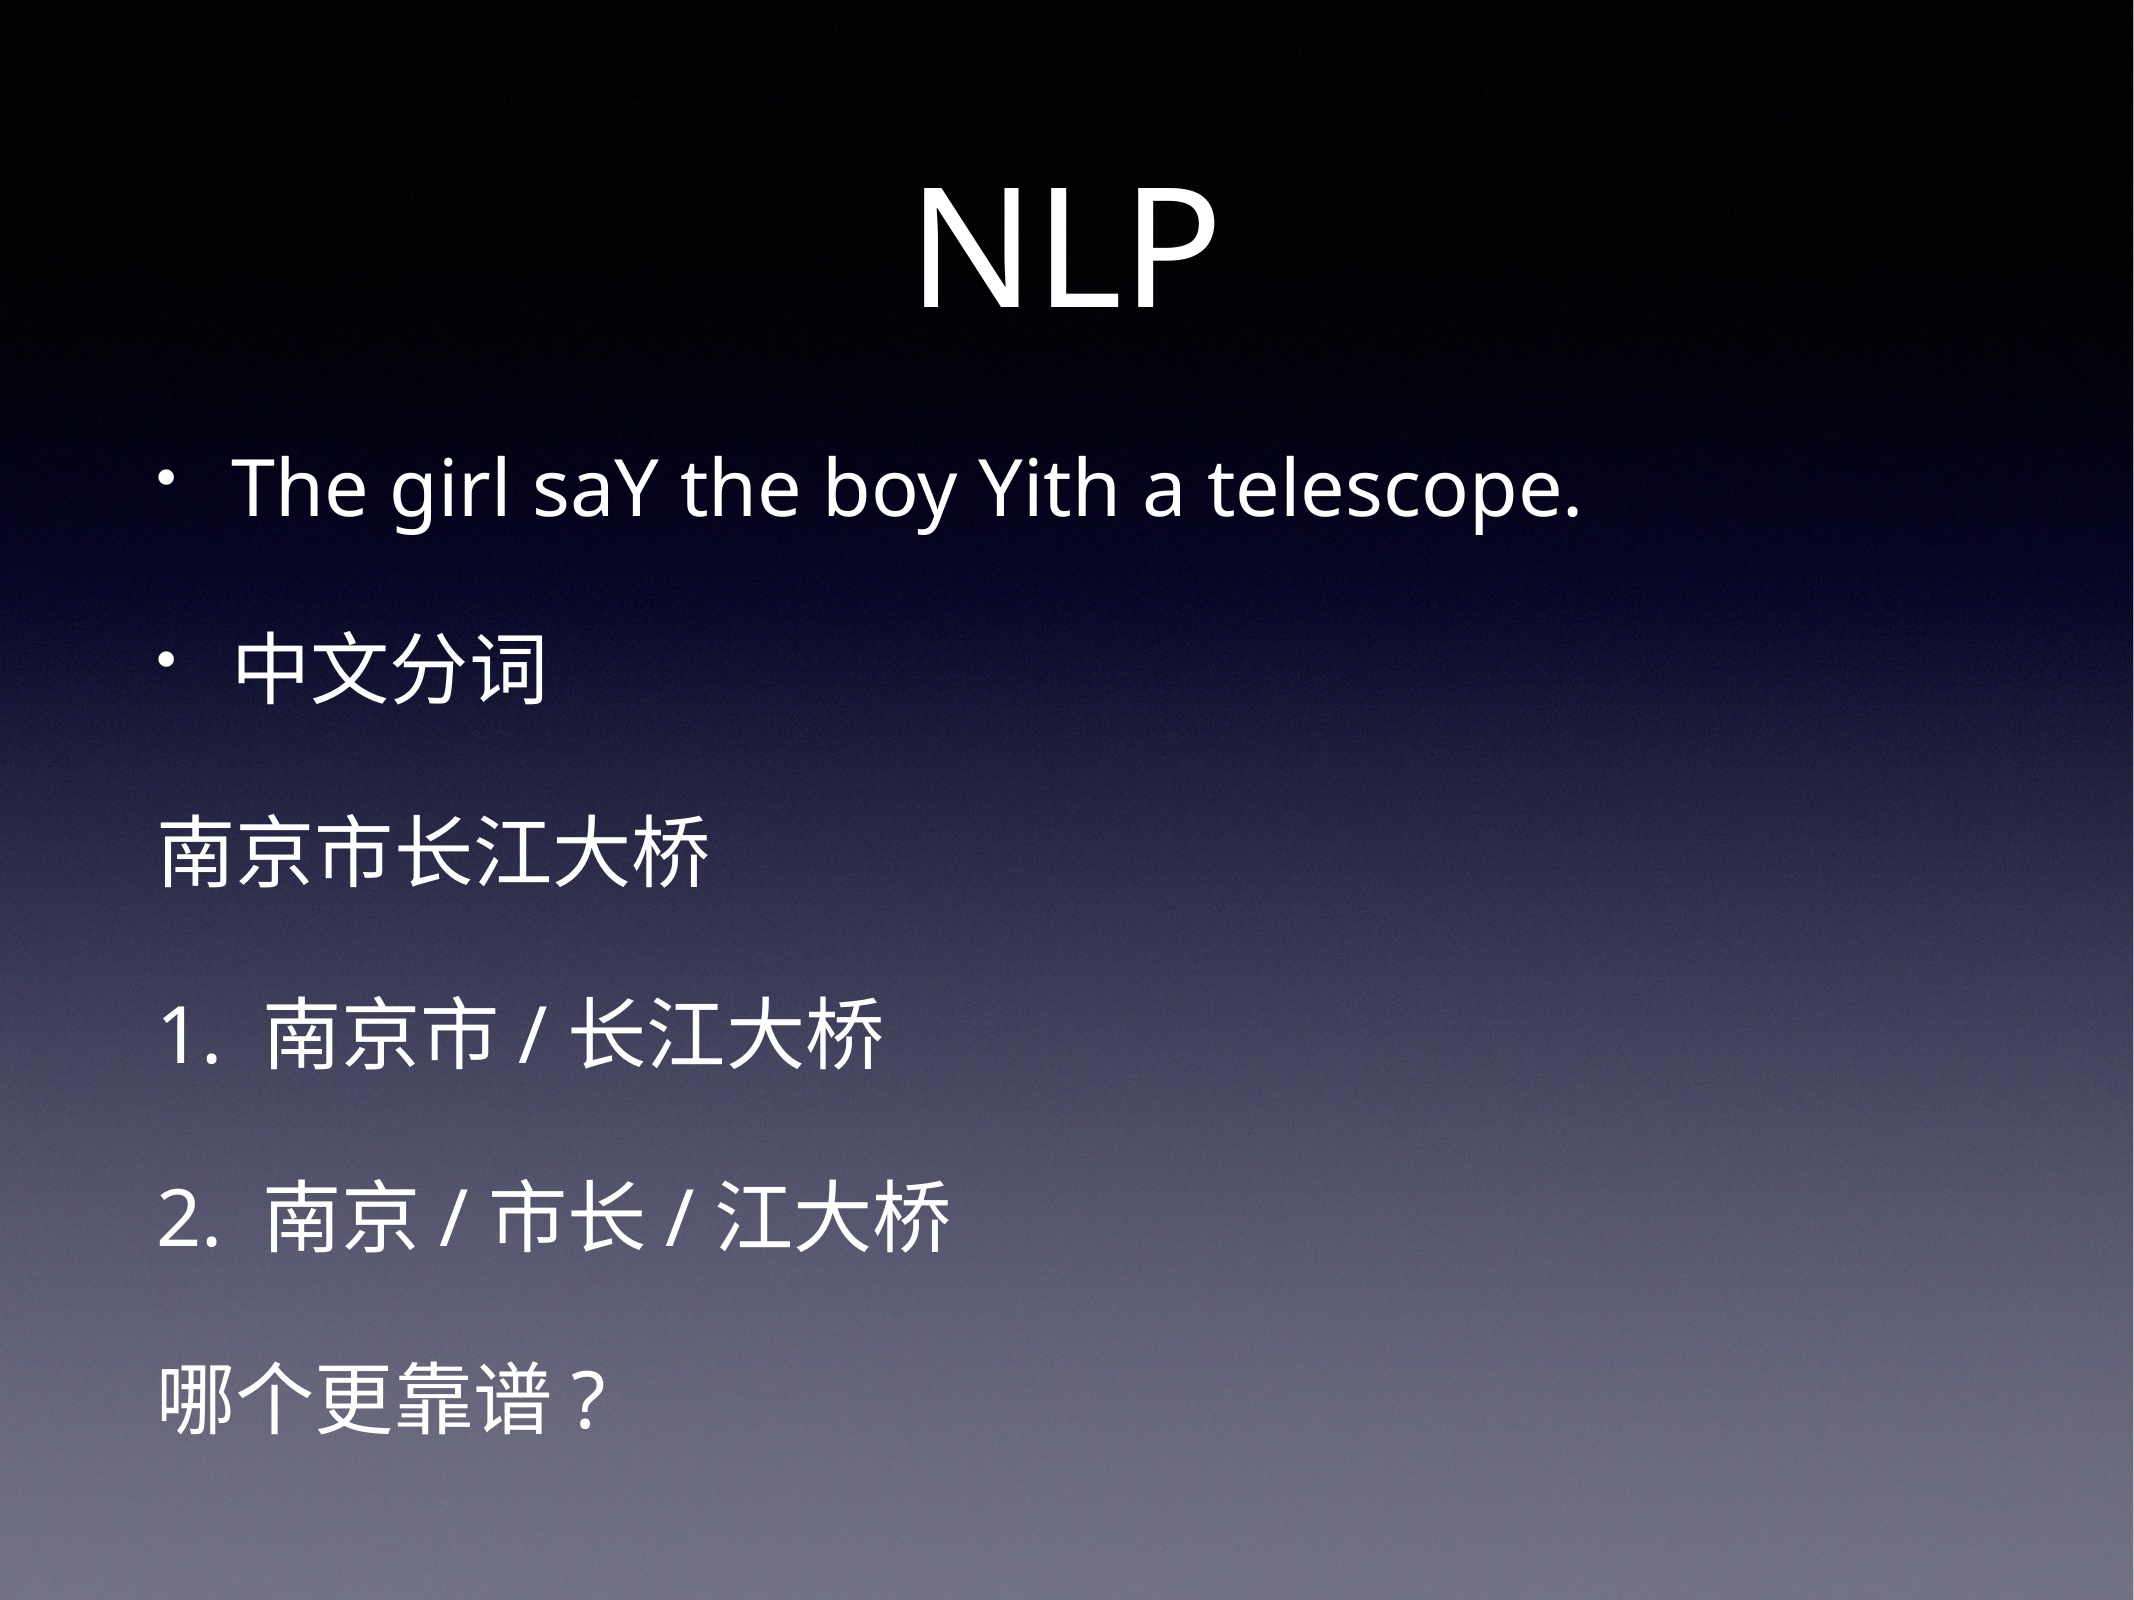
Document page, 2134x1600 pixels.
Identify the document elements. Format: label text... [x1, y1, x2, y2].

title NLP [155, 66, 1978, 416]
picture [0, 0, 2134, 1600]
list The girl saY the boy Yith a telescope. 中文分词 南京市长江大桥 1. 南京市/长江大桥 2. 南京/市长/江大桥 哪个更靠谱? [155, 424, 1978, 1457]
